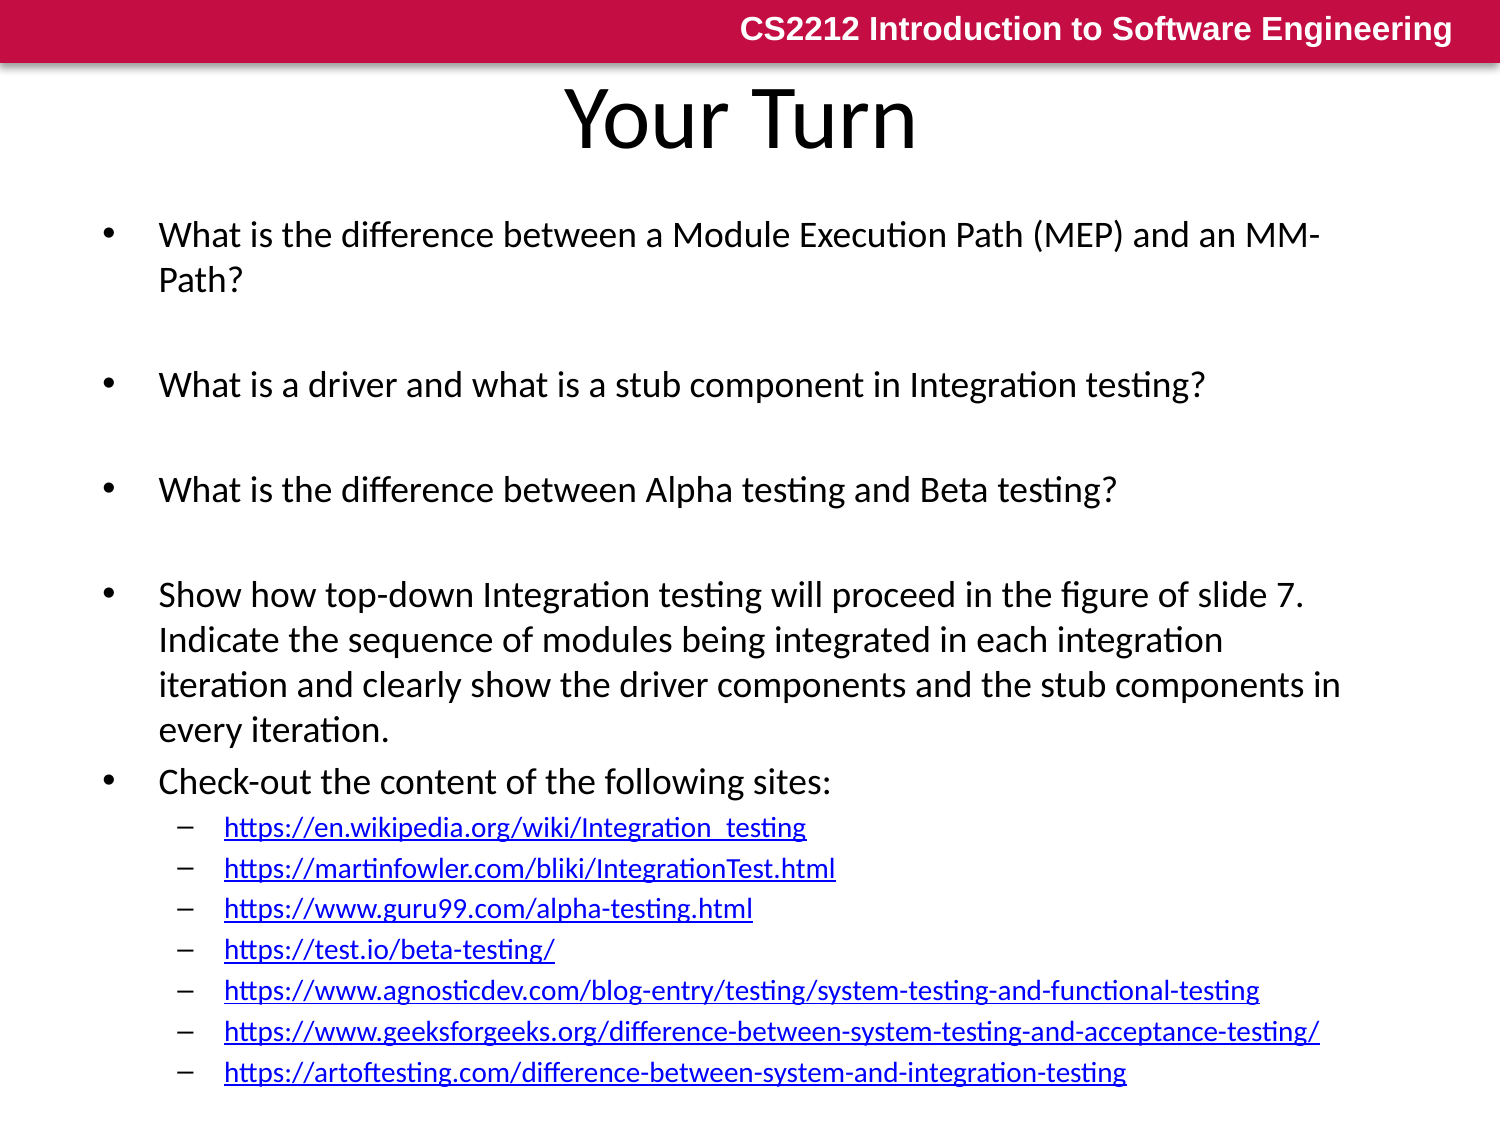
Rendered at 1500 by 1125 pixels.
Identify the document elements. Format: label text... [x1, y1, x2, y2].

title Your Turn [104, 50, 1380, 238]
list What is the difference between a Module Execution Path (MEP) and an MM-Path? What is a driver and what is a stub component in Integration testing? What is the difference between Alpha testing and Beta testing? Show how top-down Integration testing will proceed in the figure of slide 7. Indicate the sequence of modules being integrated in each integration iteration and clearly show the driver components and the stub components in every iteration. Check-out the content of the following sites: https://en.wikipedia.org/wiki/Integration_testing https://martinfowler.com/bliki/IntegrationTest.html https://www.guru99.com/alpha-testing.html https://test.io/beta-testing/ https://www.agnosticdev.com/blog-entry/testing/system-testing-and-functional-testing https://www.geeksforgeeks.org/difference-between-system-testing-and-acceptance-testing/ https://artoftesting.com/difference-between-system-and-integration-testing [87, 149, 1363, 825]
slide_number 30 [1074, 1042, 1425, 1103]
picture [0, 0, 1500, 63]
